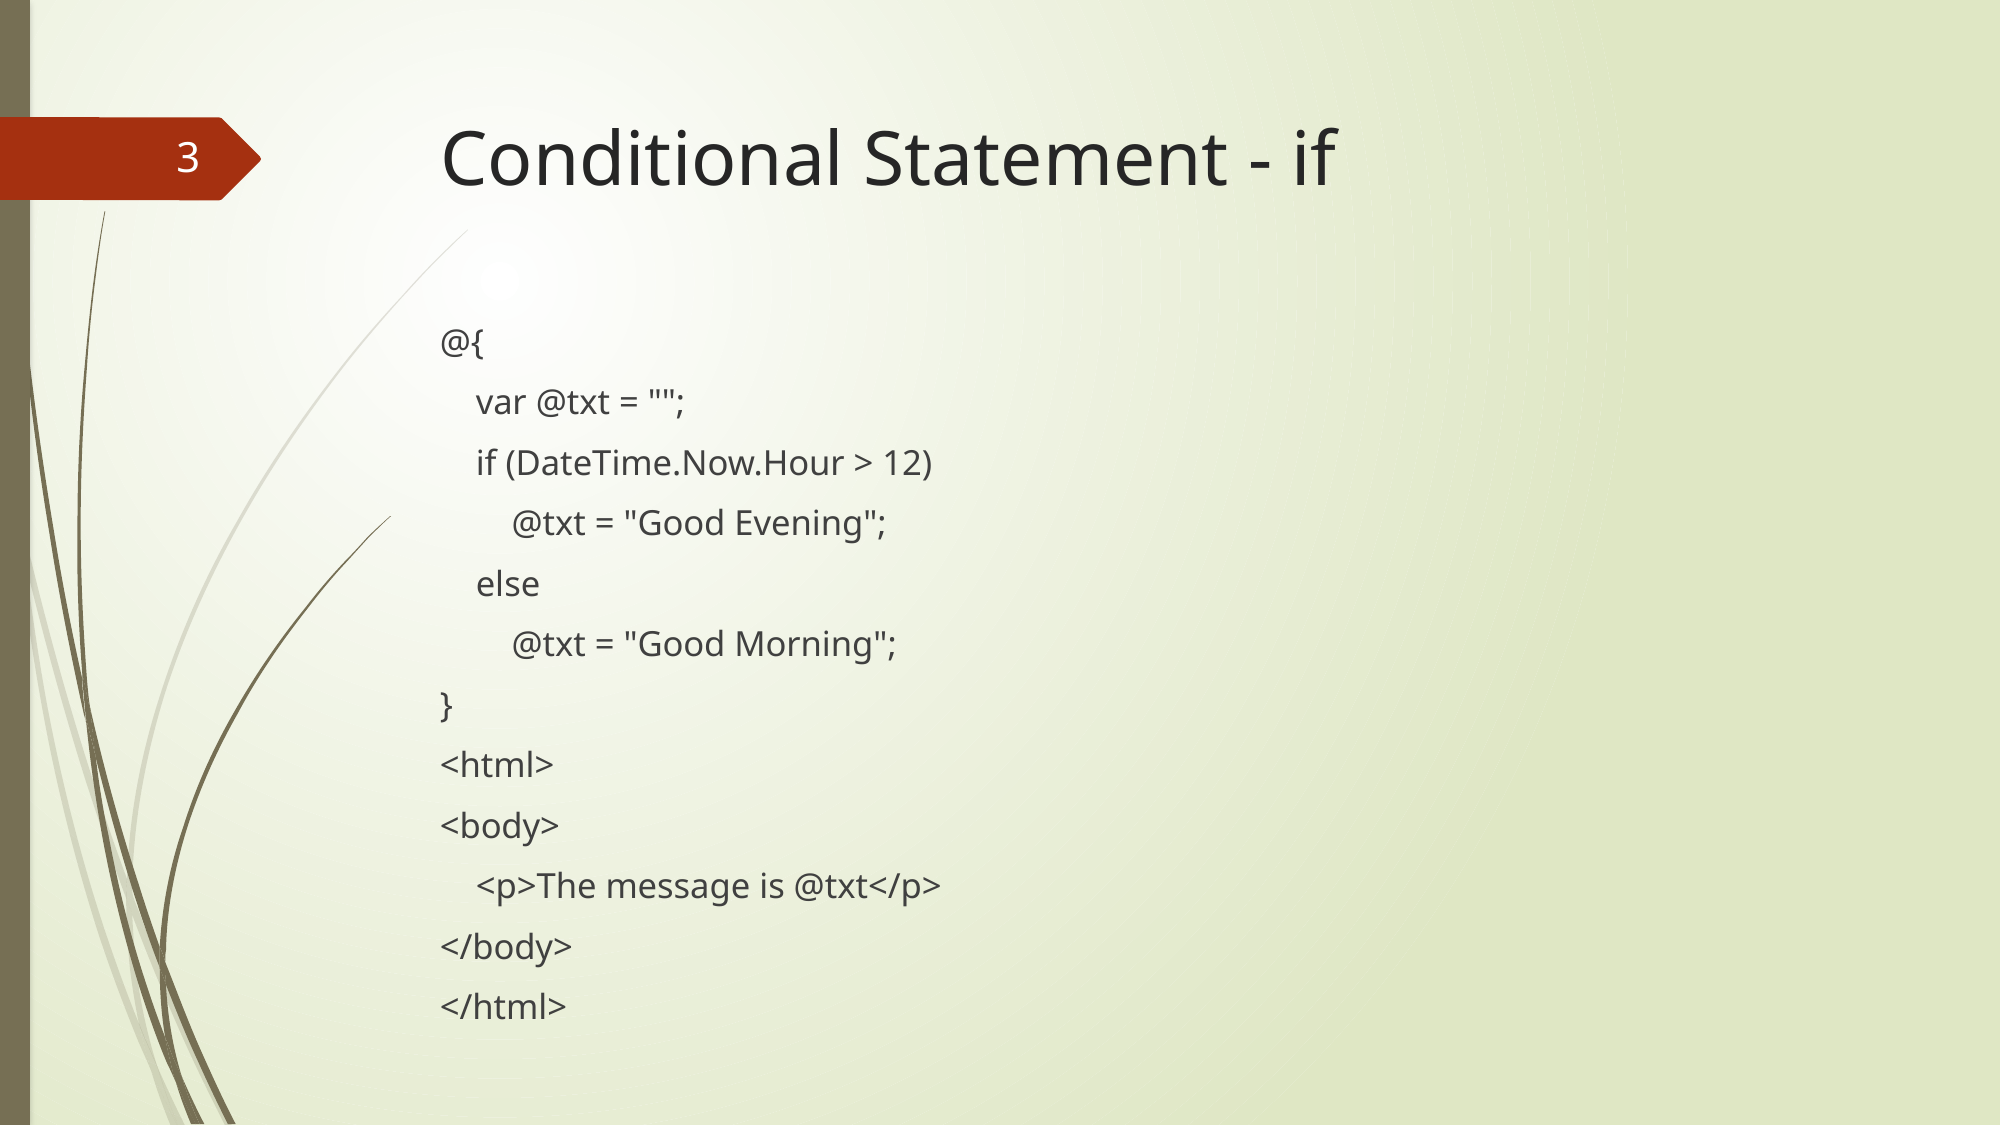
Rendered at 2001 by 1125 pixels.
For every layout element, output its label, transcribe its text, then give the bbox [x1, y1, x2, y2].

slide_number 3 [87, 129, 216, 190]
list @{ var @txt = ""; if (DateTime.Now.Hour > 12) @txt = "Good Evening"; else @txt = "Good Morning"; } <html> <body> <p>The message is @txt</p> </body> </html> [424, 312, 1888, 1040]
title Conditional Statement - if [425, 102, 1888, 312]
